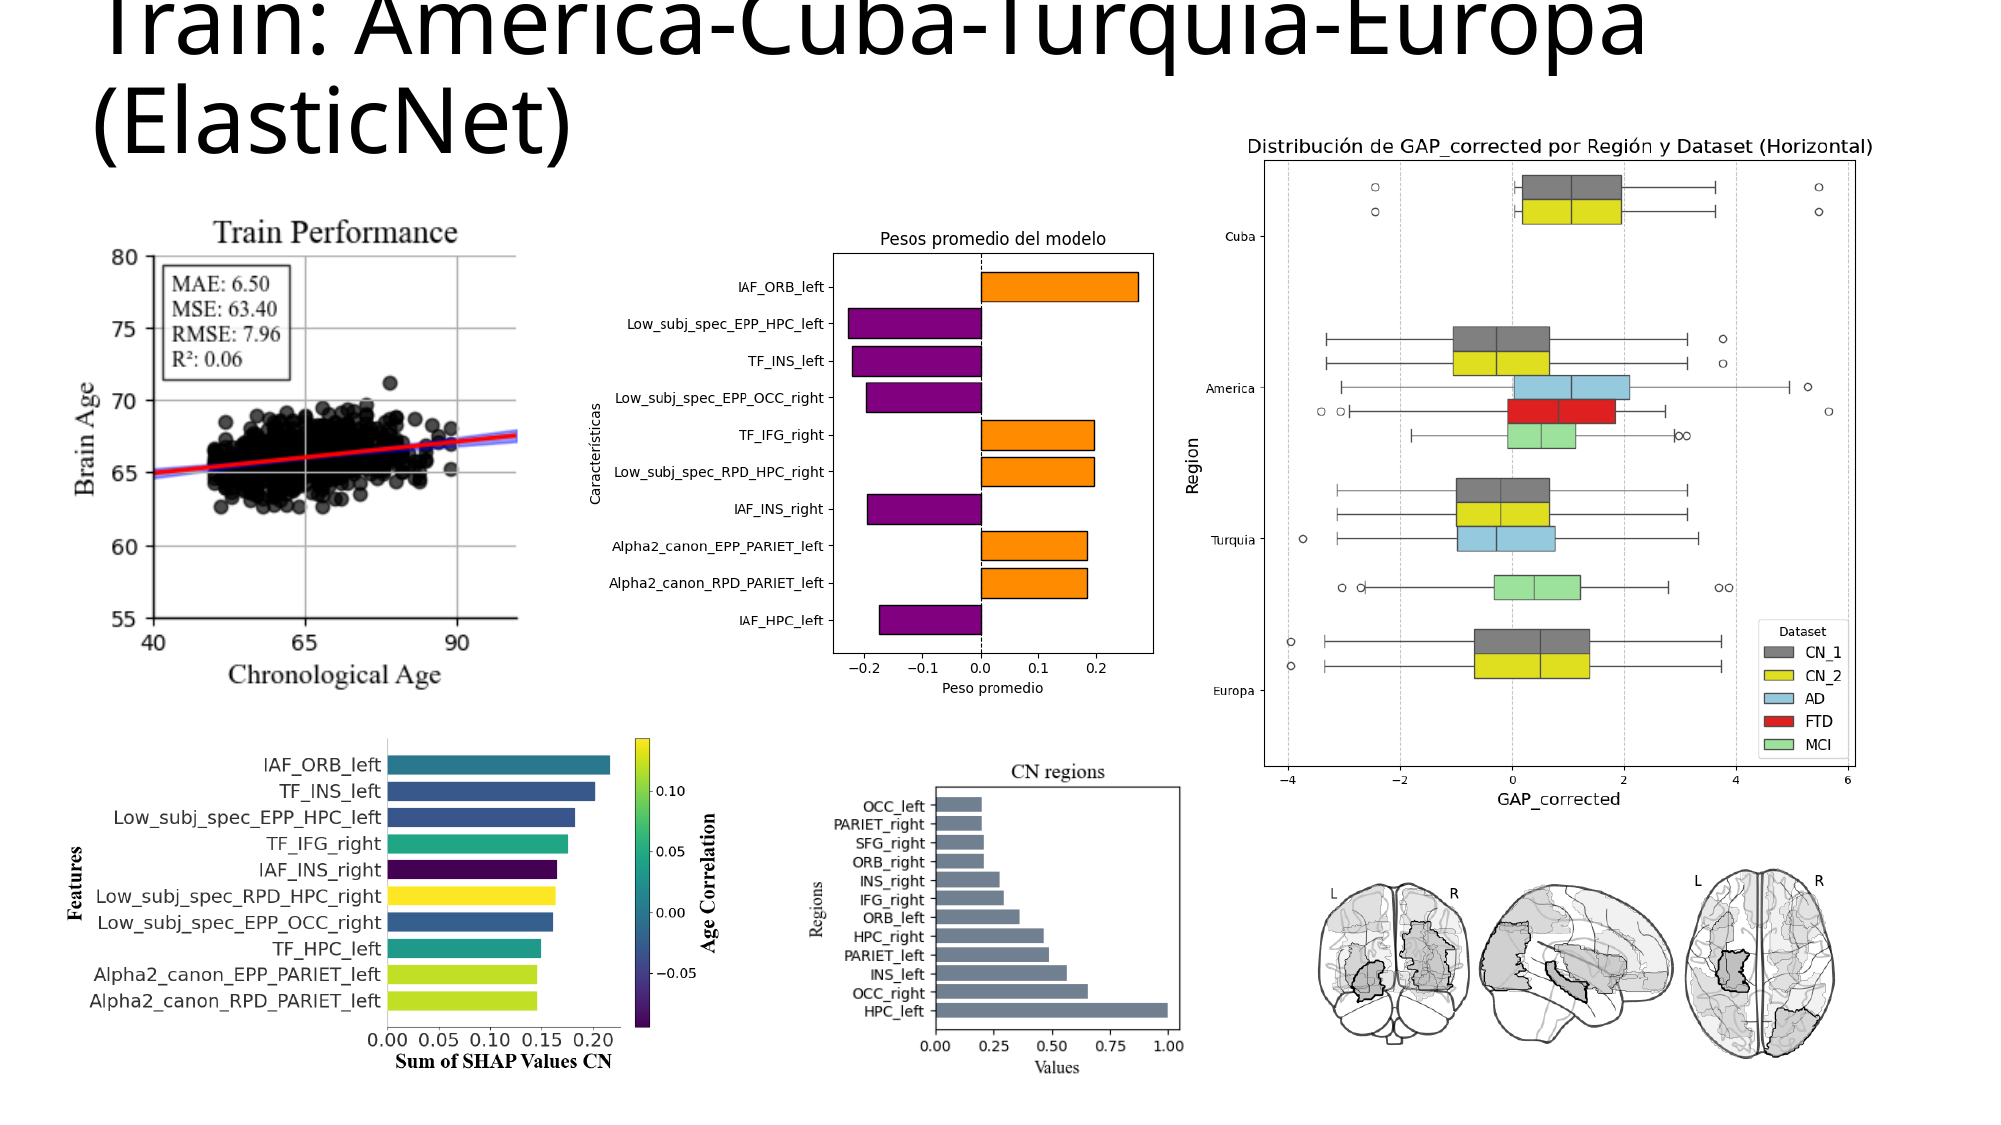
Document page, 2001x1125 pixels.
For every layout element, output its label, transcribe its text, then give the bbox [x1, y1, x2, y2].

title Train: América-Cuba-Turquía-Europa (ElasticNet) [77, 0, 1967, 184]
picture [60, 731, 725, 1079]
picture [578, 220, 1161, 705]
picture [60, 204, 532, 704]
picture [799, 128, 1882, 1111]
